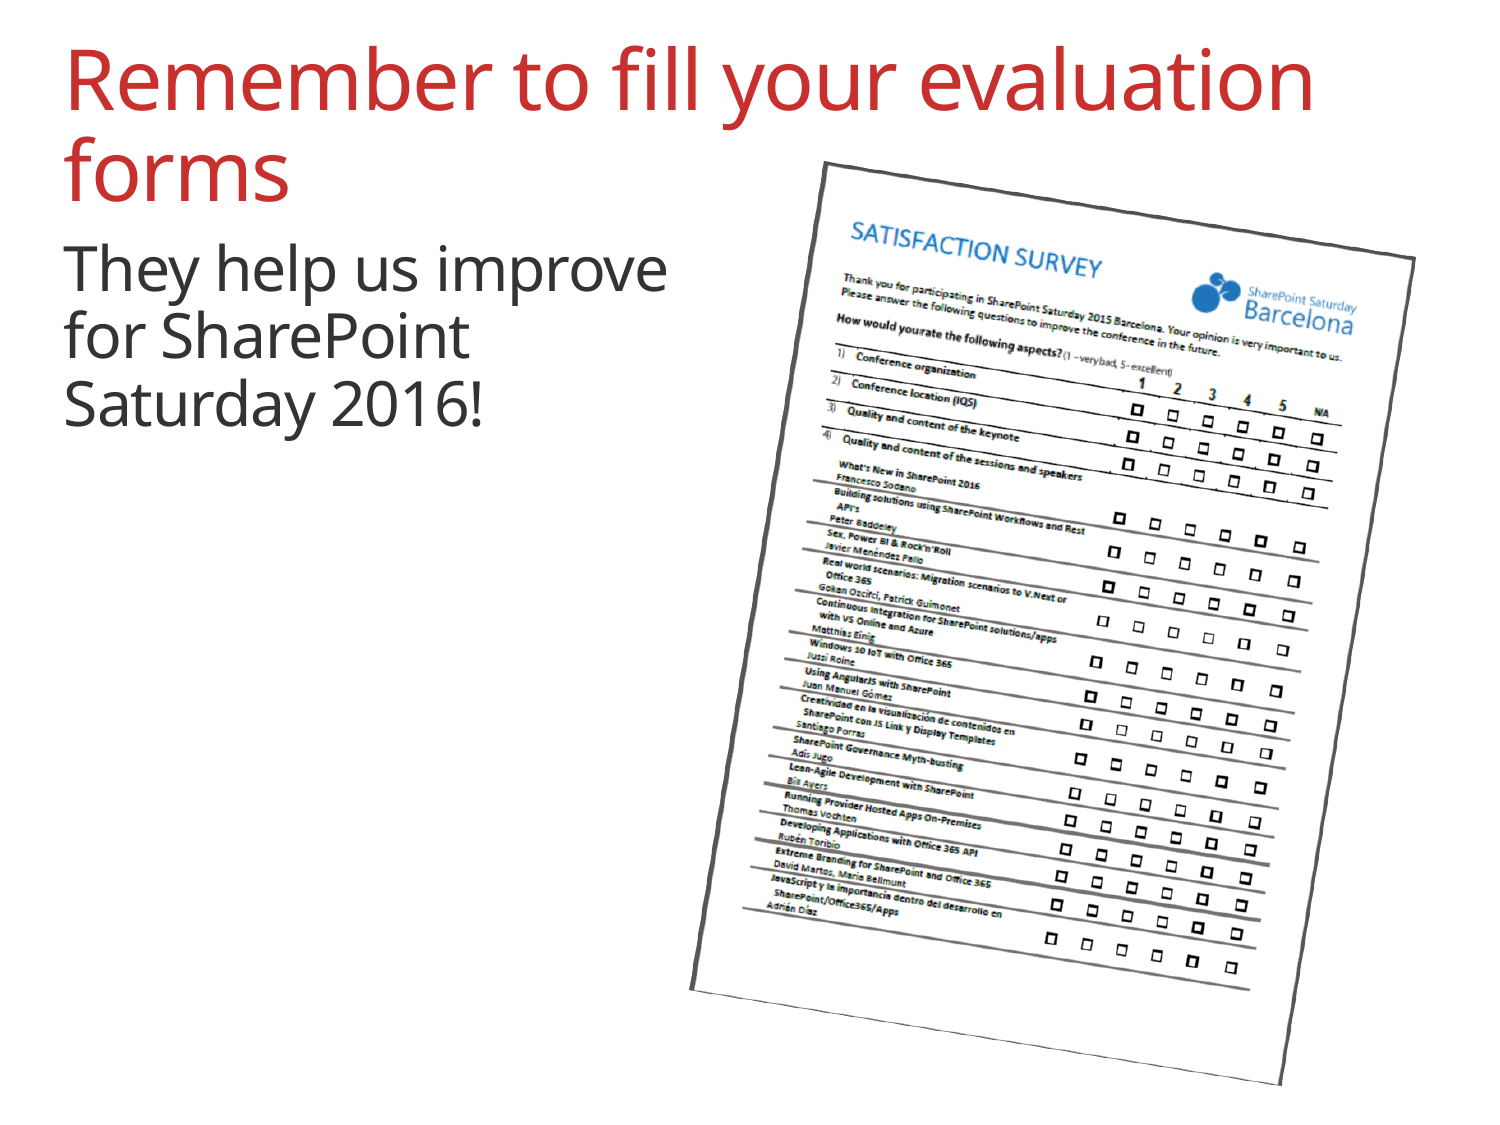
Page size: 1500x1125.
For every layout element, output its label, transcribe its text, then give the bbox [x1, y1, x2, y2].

picture [690, 162, 1416, 1085]
list They help us improve for SharePoint Saturday 2016! [63, 237, 670, 562]
title Remember to fill your evaluation forms [63, 37, 1436, 161]
